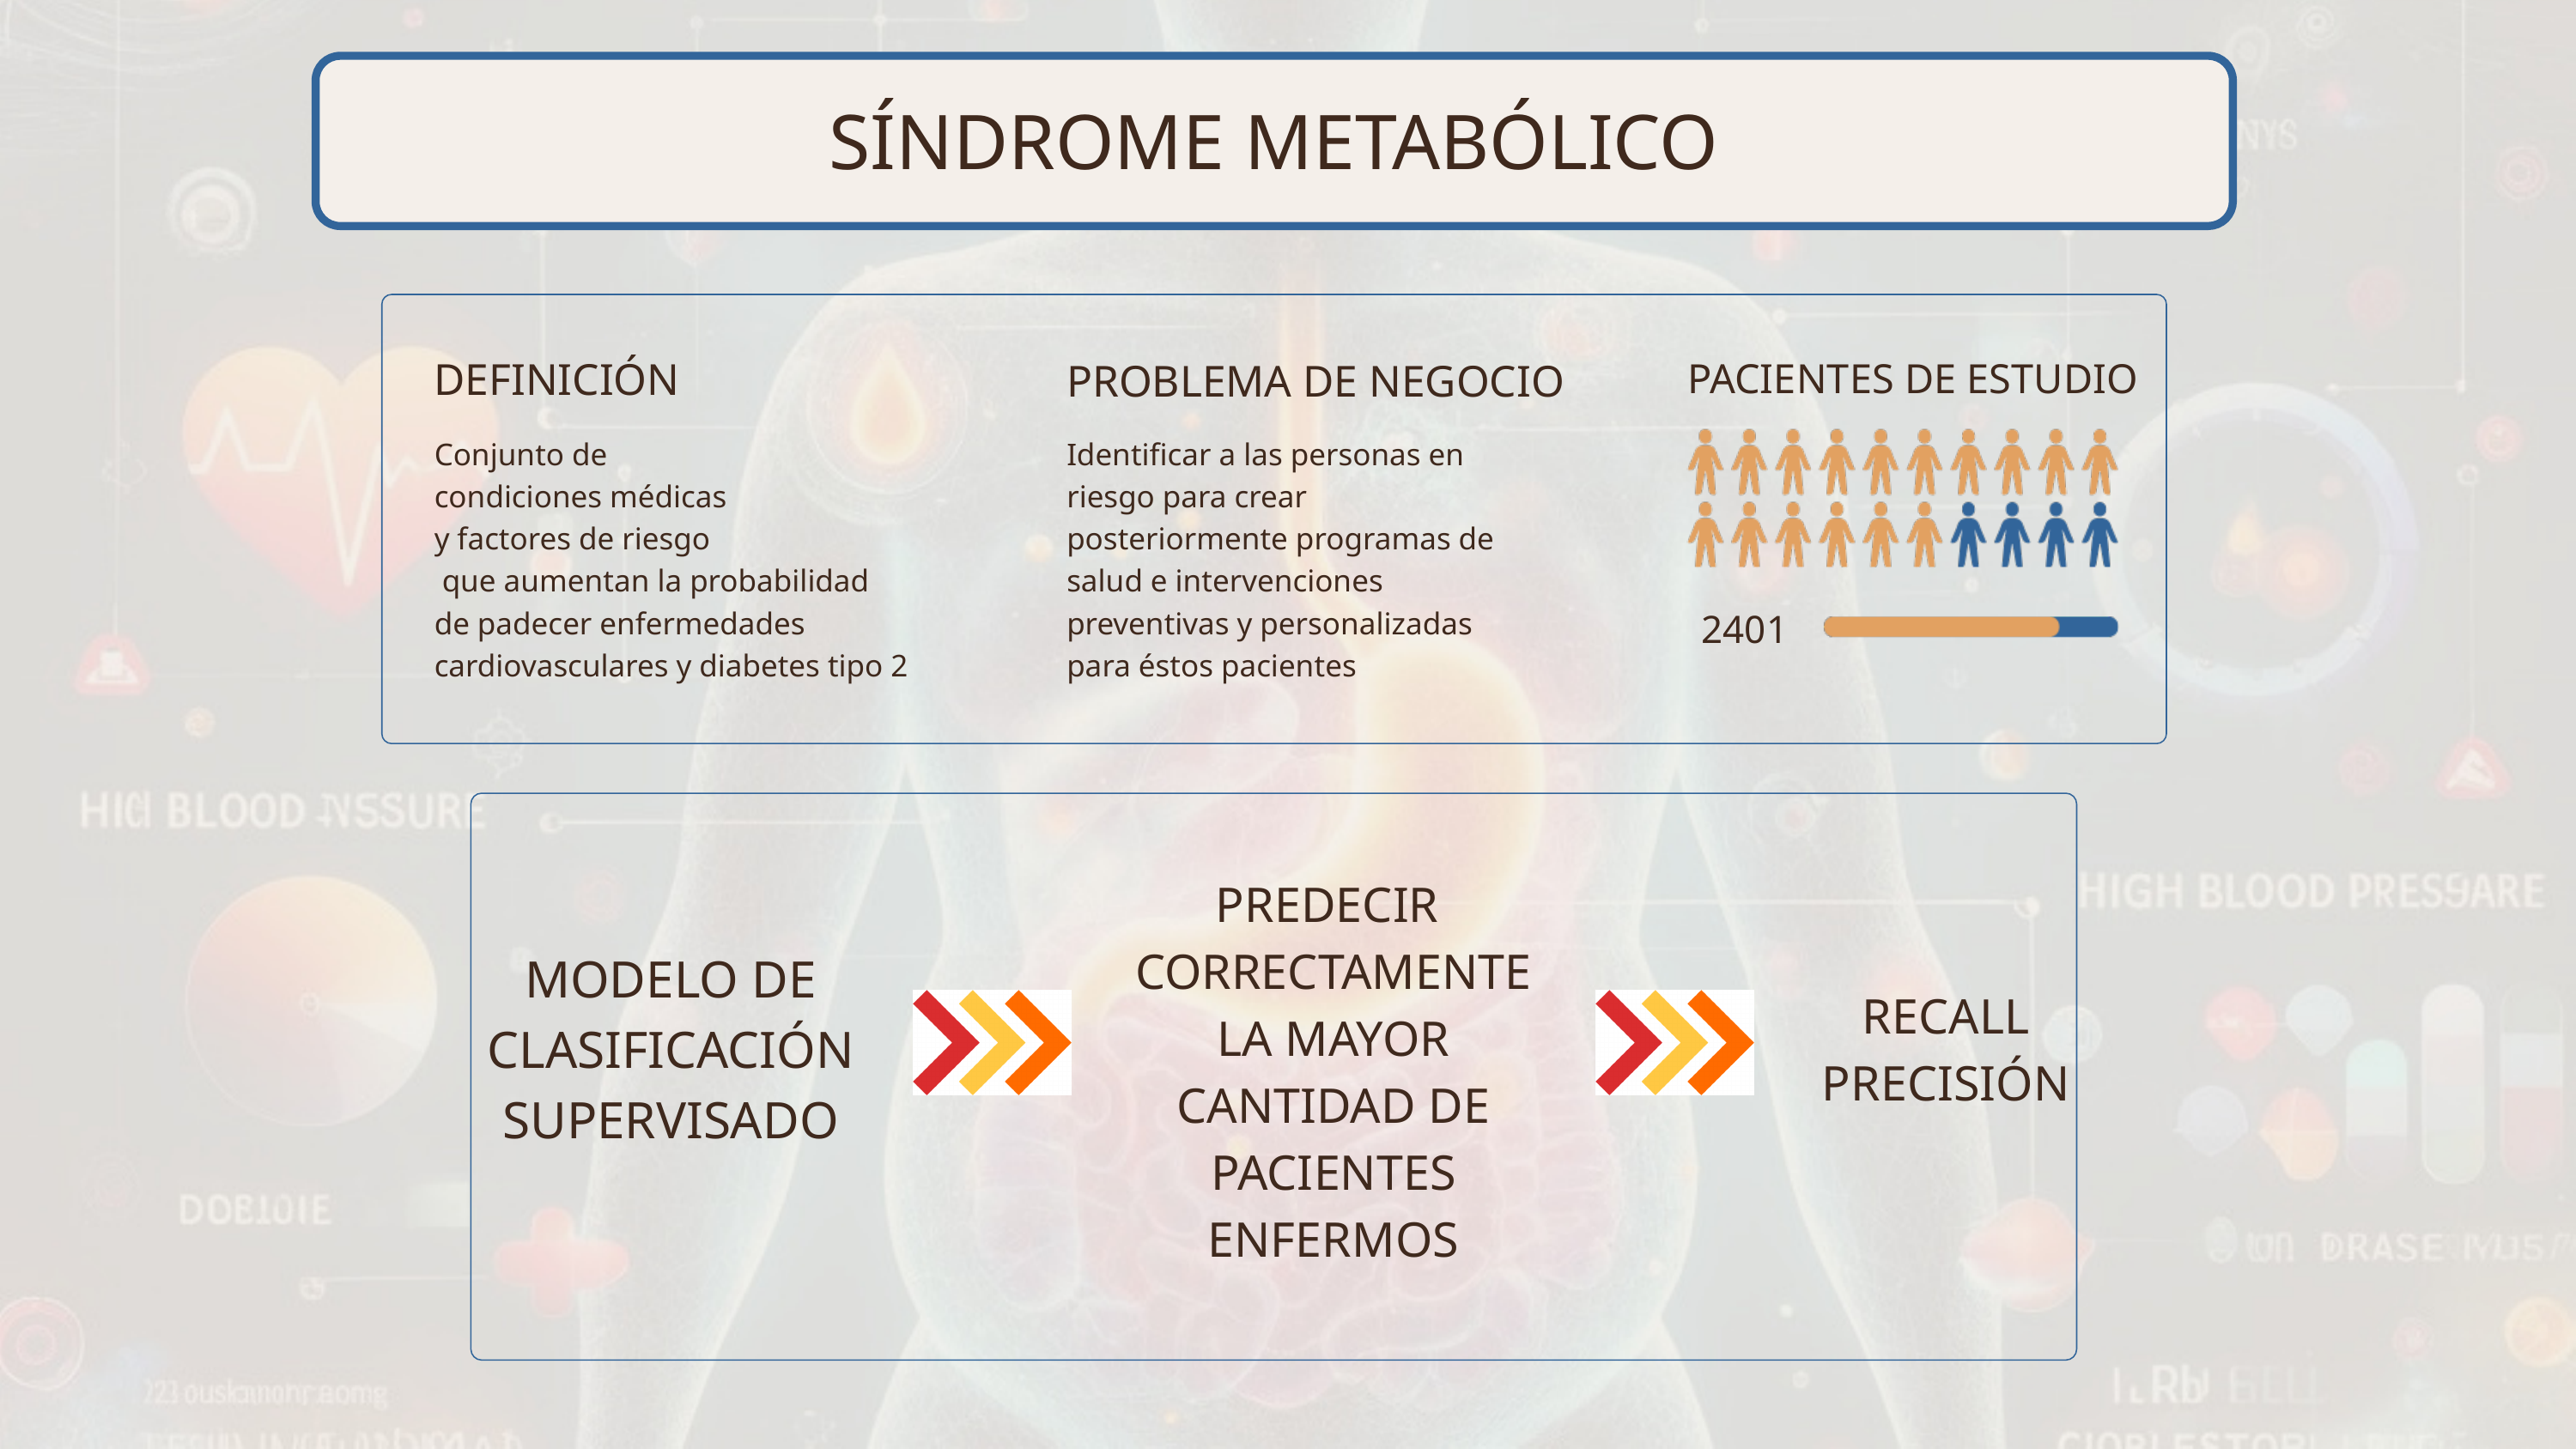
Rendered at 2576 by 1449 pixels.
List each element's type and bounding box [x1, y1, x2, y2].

text_box [315, 55, 2233, 227]
text_box [0, 0, 2576, 1449]
picture [1643, 386, 2162, 667]
text_box [471, 792, 2167, 1361]
text_box [381, 294, 2167, 744]
